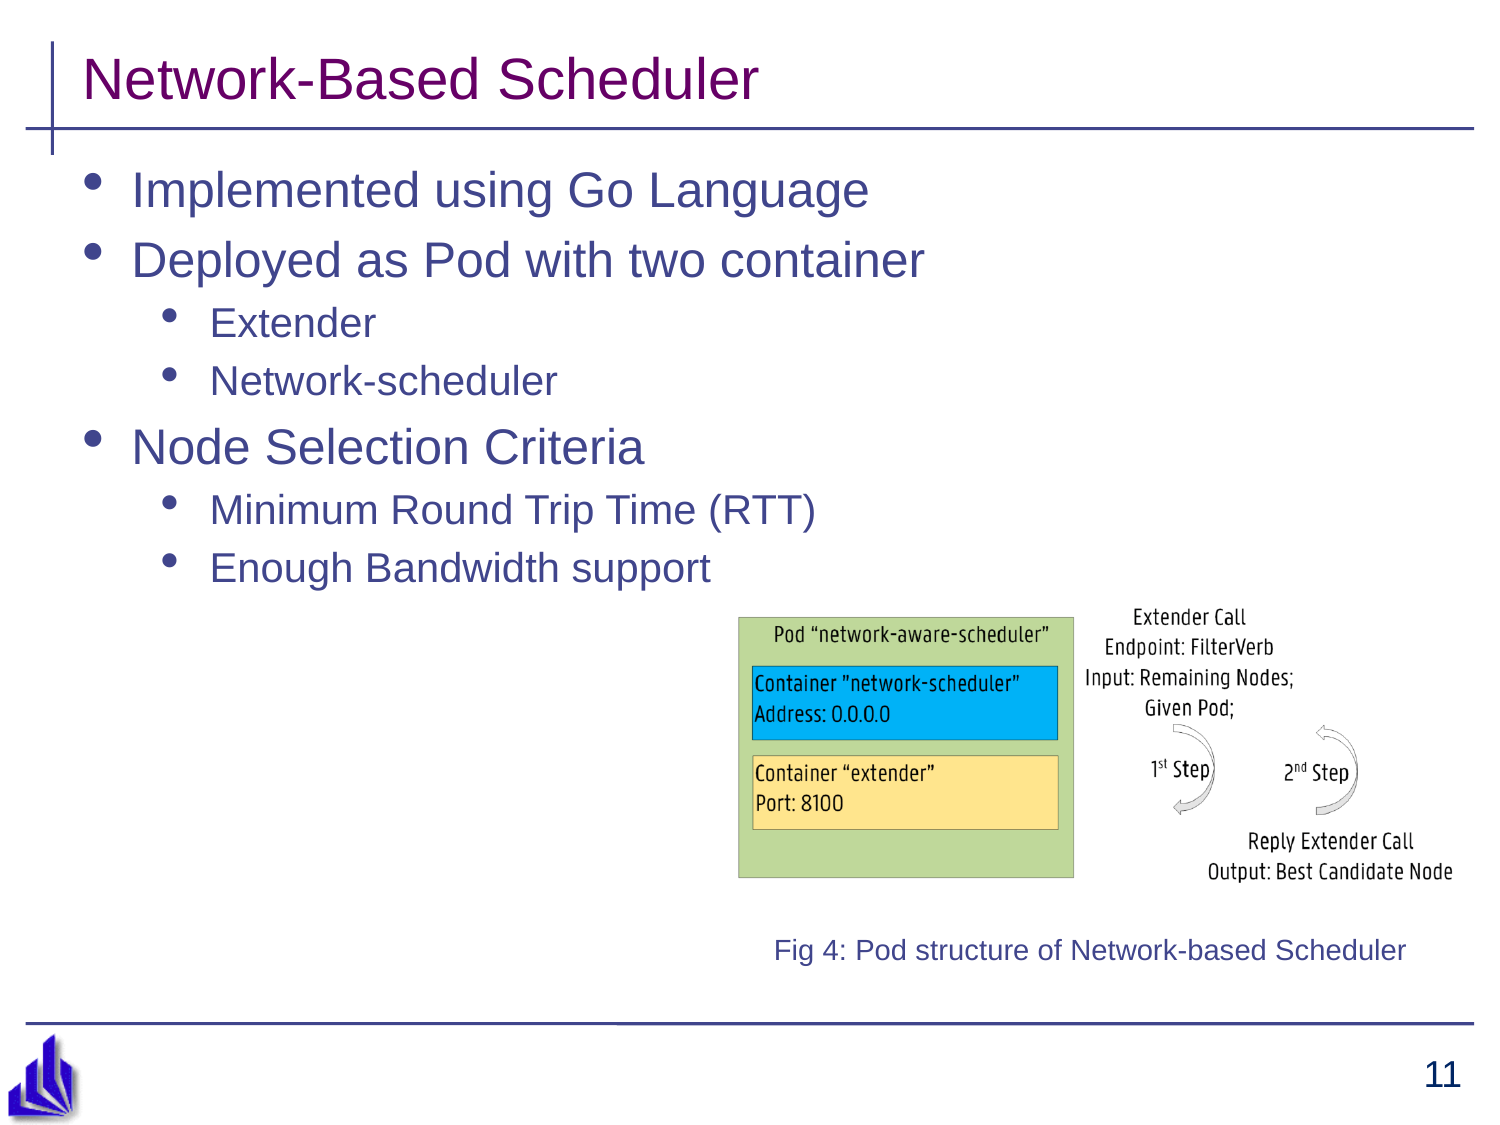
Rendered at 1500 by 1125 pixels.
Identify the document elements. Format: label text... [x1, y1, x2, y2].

picture [0, 1032, 85, 1125]
list Implemented using Go Language Deployed as Pod with two container Extender Network-scheduler Node Selection Criteria Minimum Round Trip Time (RTT) Enough Bandwidth support [69, 149, 1463, 1002]
title Network-Based Scheduler [67, 24, 1468, 119]
text_box Fig 4: Pod structure of Network-based Scheduler [730, 927, 1452, 975]
picture [730, 596, 1467, 884]
